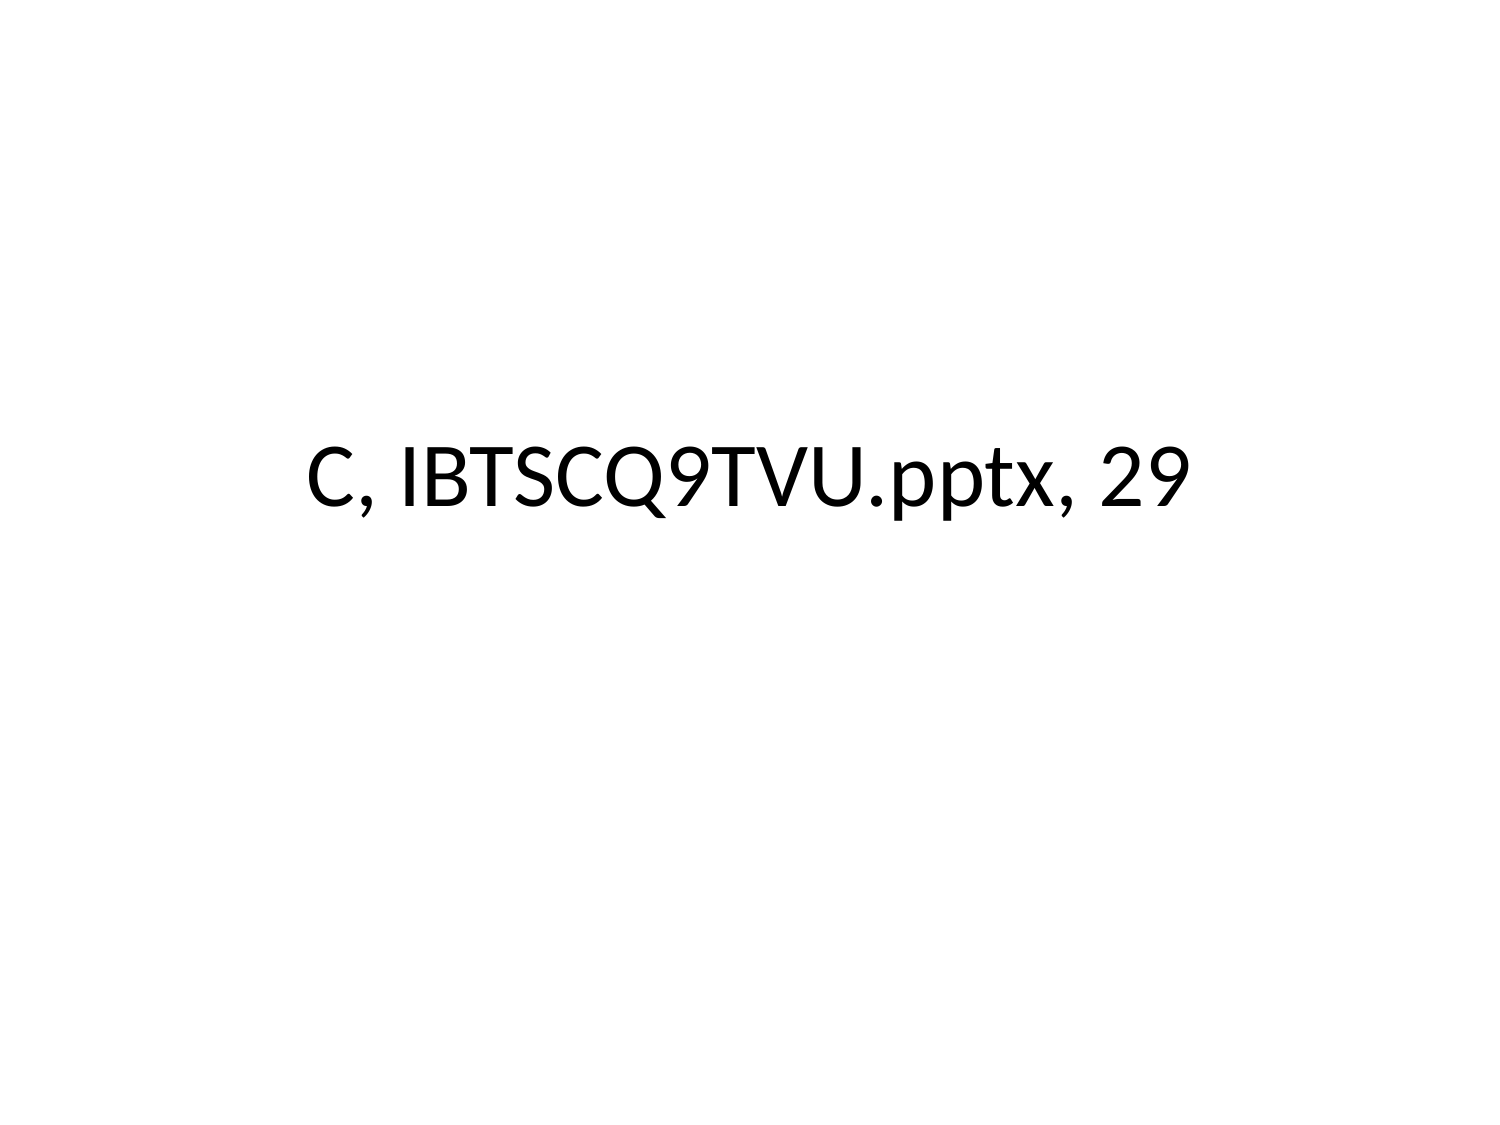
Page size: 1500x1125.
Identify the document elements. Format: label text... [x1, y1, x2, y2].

title C, IBTSCQ9TVU.pptx, 29 [112, 349, 1388, 591]
